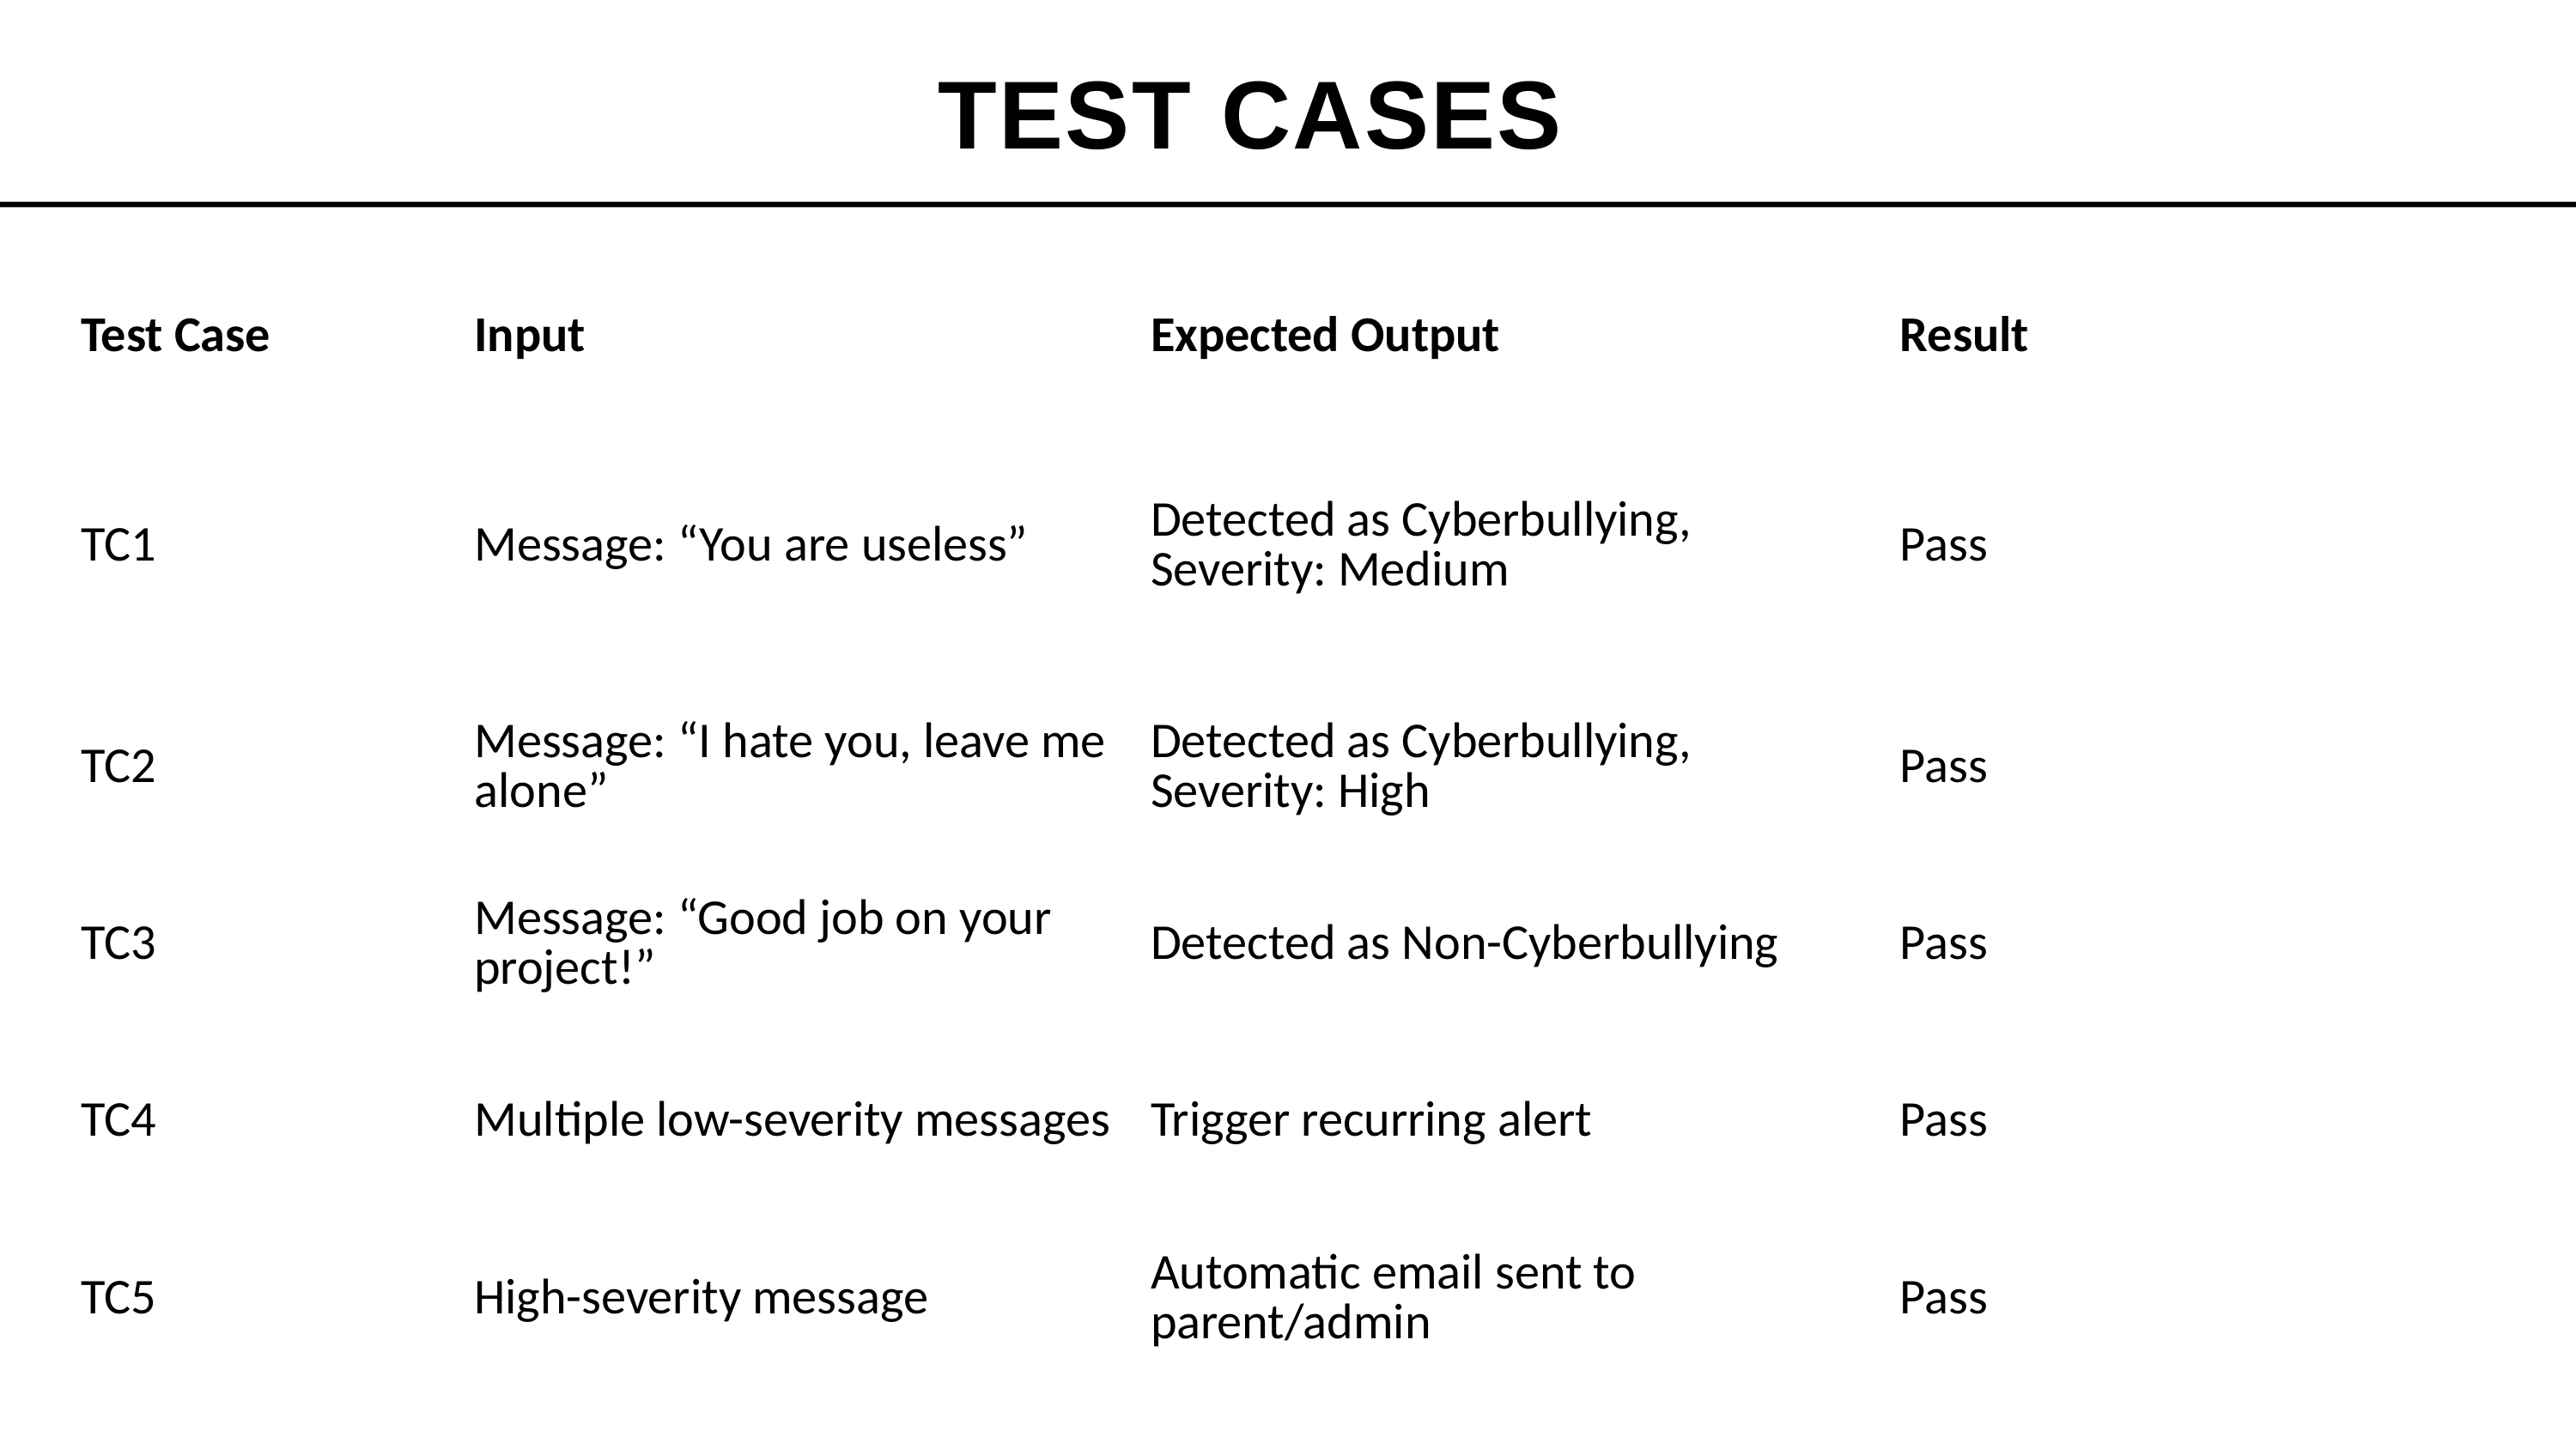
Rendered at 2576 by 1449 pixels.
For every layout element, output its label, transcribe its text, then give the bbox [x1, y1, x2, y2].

table_cell TC3 [68, 858, 462, 1035]
table_cell Detected as Cyberbullying, Severity: Medium [1138, 415, 1887, 682]
table_cell Trigger recurring alert [1138, 1035, 1887, 1212]
title TEST CASES [396, 34, 2089, 263]
table_cell Message: “Good job on your project!” [462, 858, 1138, 1035]
table_cell Message: “I hate you, leave me alone” [462, 682, 1138, 858]
table_cell Message: “You are useless” [462, 415, 1138, 682]
table_header Result [1887, 263, 2494, 415]
table_cell Pass [1887, 682, 2494, 858]
table_cell Multiple low-severity messages [462, 1035, 1138, 1212]
table_header Test Case [68, 263, 462, 415]
table_cell Pass [1887, 1035, 2494, 1212]
table_cell Pass [1887, 415, 2494, 682]
table_cell TC5 [68, 1212, 462, 1390]
table_cell Pass [1887, 1212, 2494, 1390]
table_header Input [462, 263, 1138, 415]
table_cell TC1 [68, 415, 462, 682]
table_cell Automatic email sent to parent/admin [1138, 1212, 1887, 1390]
table_header Expected Output [1138, 263, 1887, 415]
table_cell High-severity message [462, 1212, 1138, 1390]
table_cell Detected as Cyberbullying, Severity: High [1138, 682, 1887, 858]
table_cell TC2 [68, 682, 462, 858]
table_cell Pass [1887, 858, 2494, 1035]
table_cell TC4 [68, 1035, 462, 1212]
table_cell Detected as Non-Cyberbullying [1138, 858, 1887, 1035]
